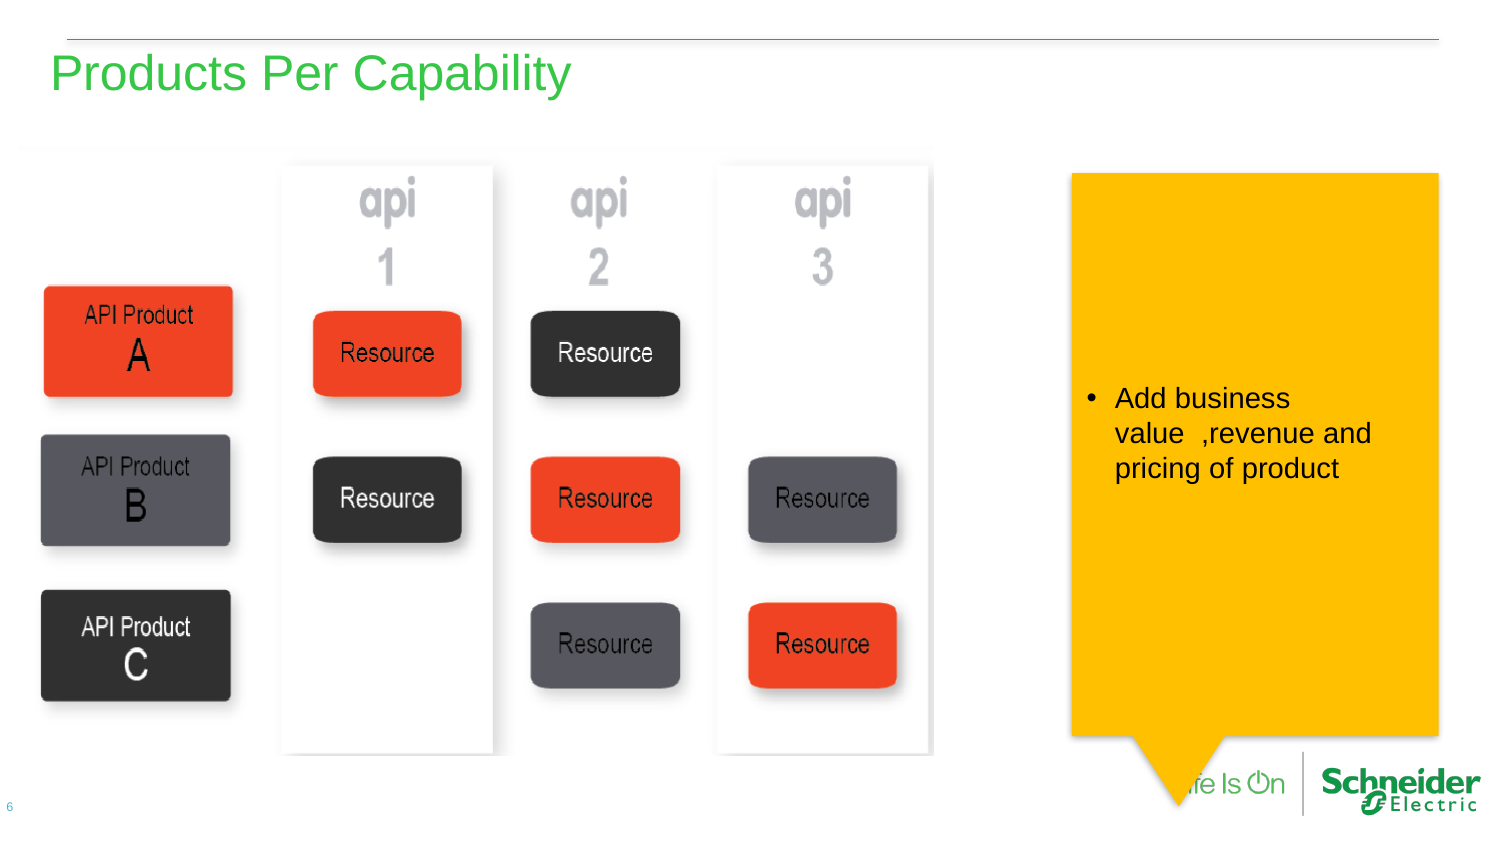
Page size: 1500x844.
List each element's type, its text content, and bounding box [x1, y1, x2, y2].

title Products Per Capability [49, 40, 1439, 116]
text_box Add business value ,revenue and pricing of product [1071, 172, 1440, 808]
picture [1159, 737, 1495, 830]
slide_number 6 [6, 798, 95, 815]
picture [17, 146, 934, 756]
